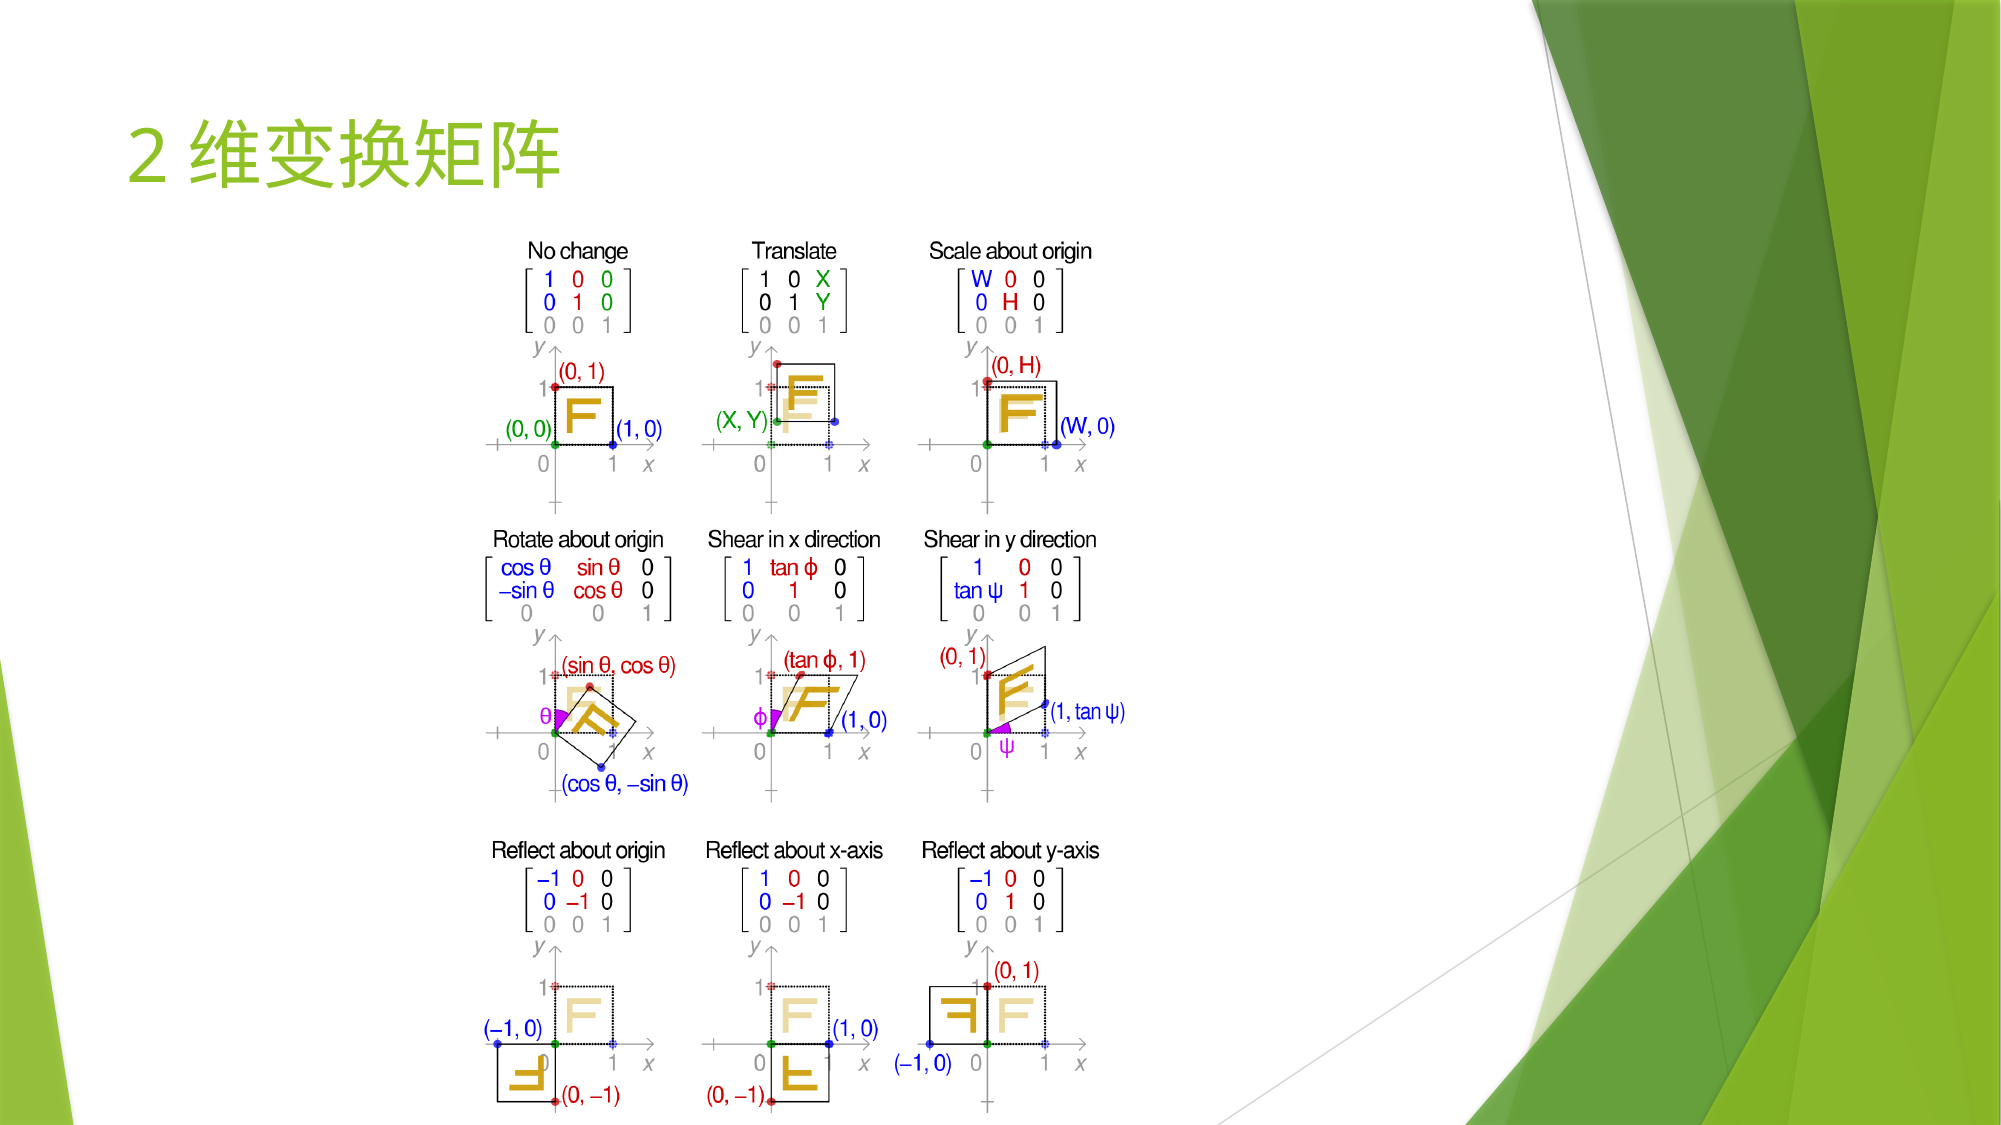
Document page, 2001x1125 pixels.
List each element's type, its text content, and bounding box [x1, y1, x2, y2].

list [479, 236, 1137, 1113]
title 2维变换矩阵 [111, 99, 1522, 317]
